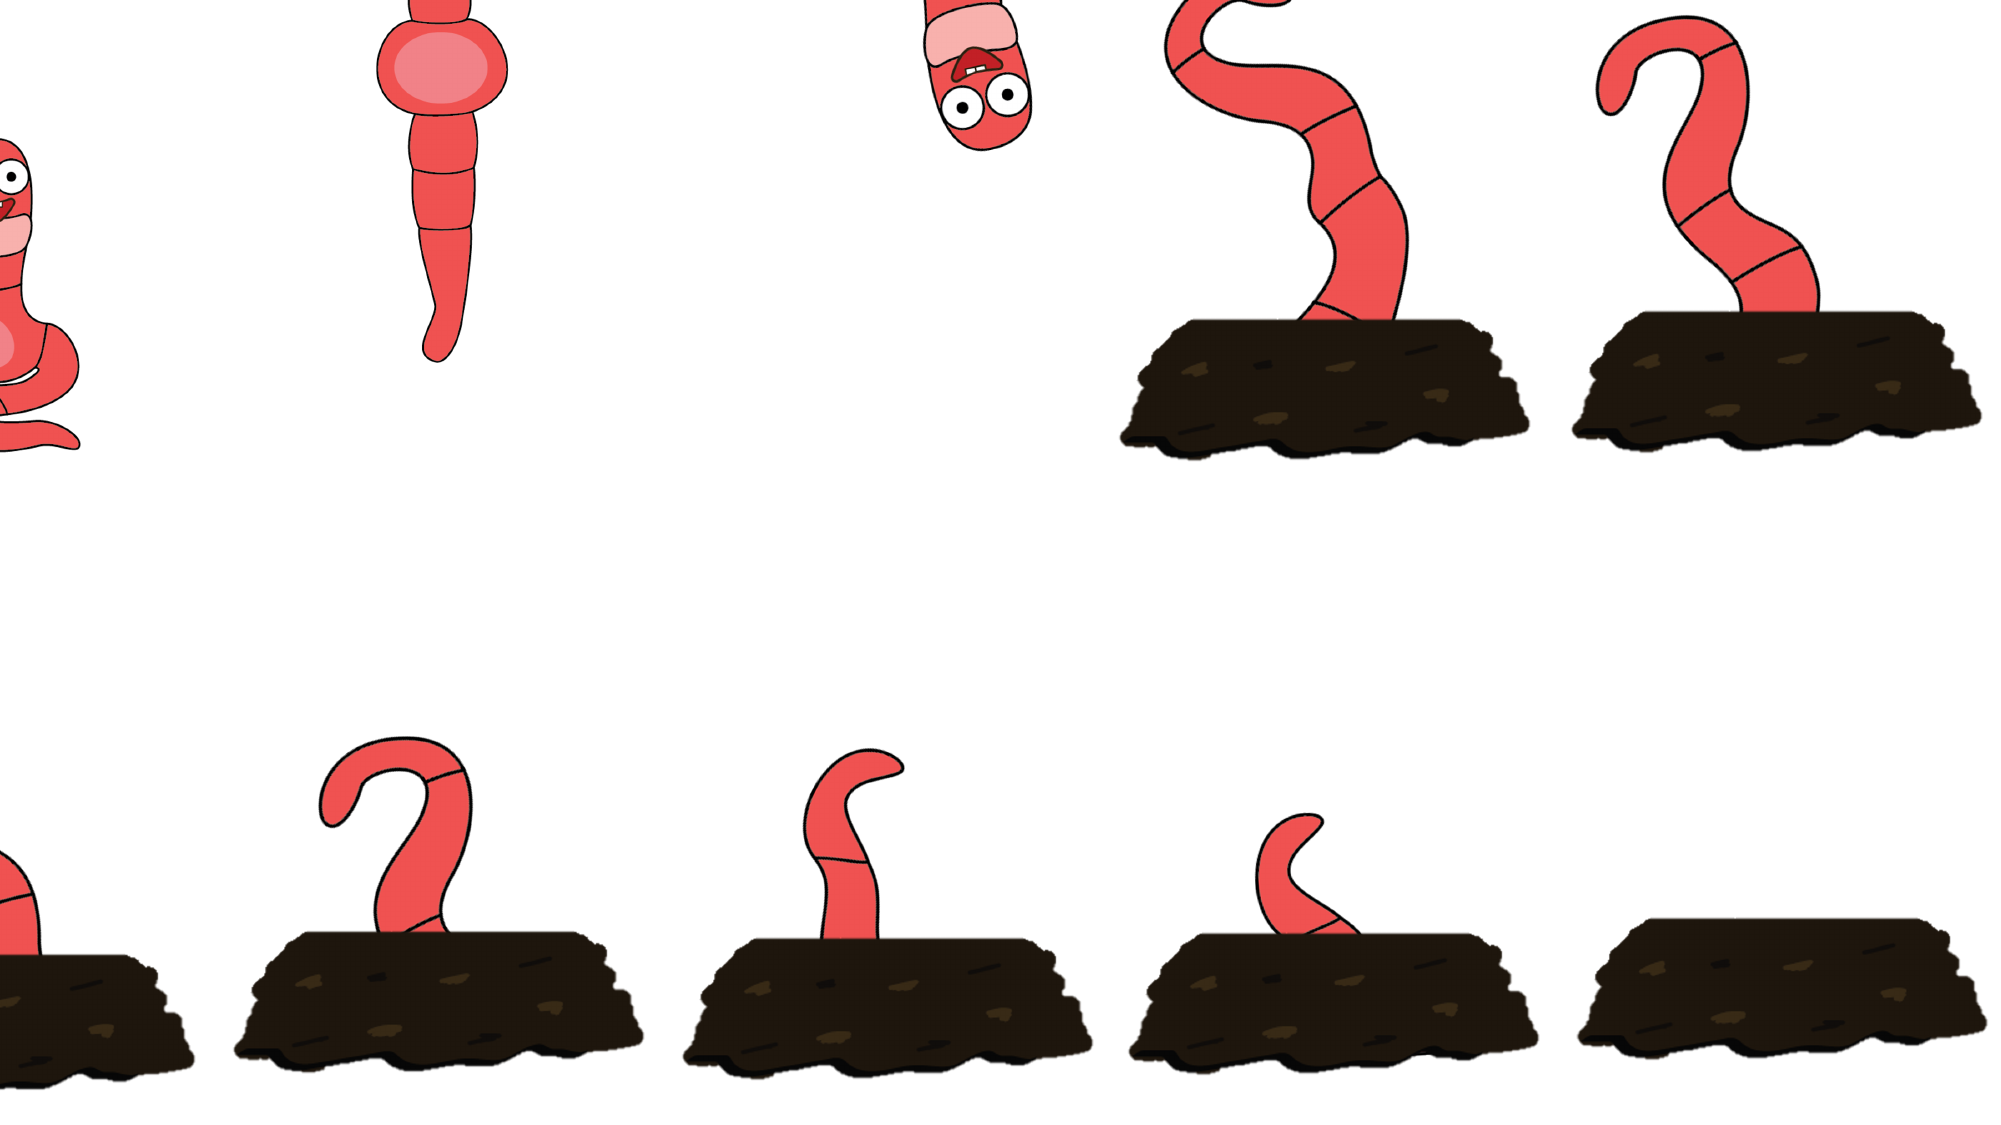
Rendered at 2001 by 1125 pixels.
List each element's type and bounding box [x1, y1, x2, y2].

text_box [656, 0, 1098, 475]
text_box [0, 482, 209, 1125]
text_box [217, 0, 656, 475]
text_box [209, 475, 658, 1125]
text_box [1102, 474, 1557, 1125]
text_box [1098, 0, 1545, 474]
text_box [1546, 0, 2000, 474]
text_box [1557, 474, 2000, 1125]
text_box [0, 0, 217, 482]
text_box [658, 474, 1102, 1125]
